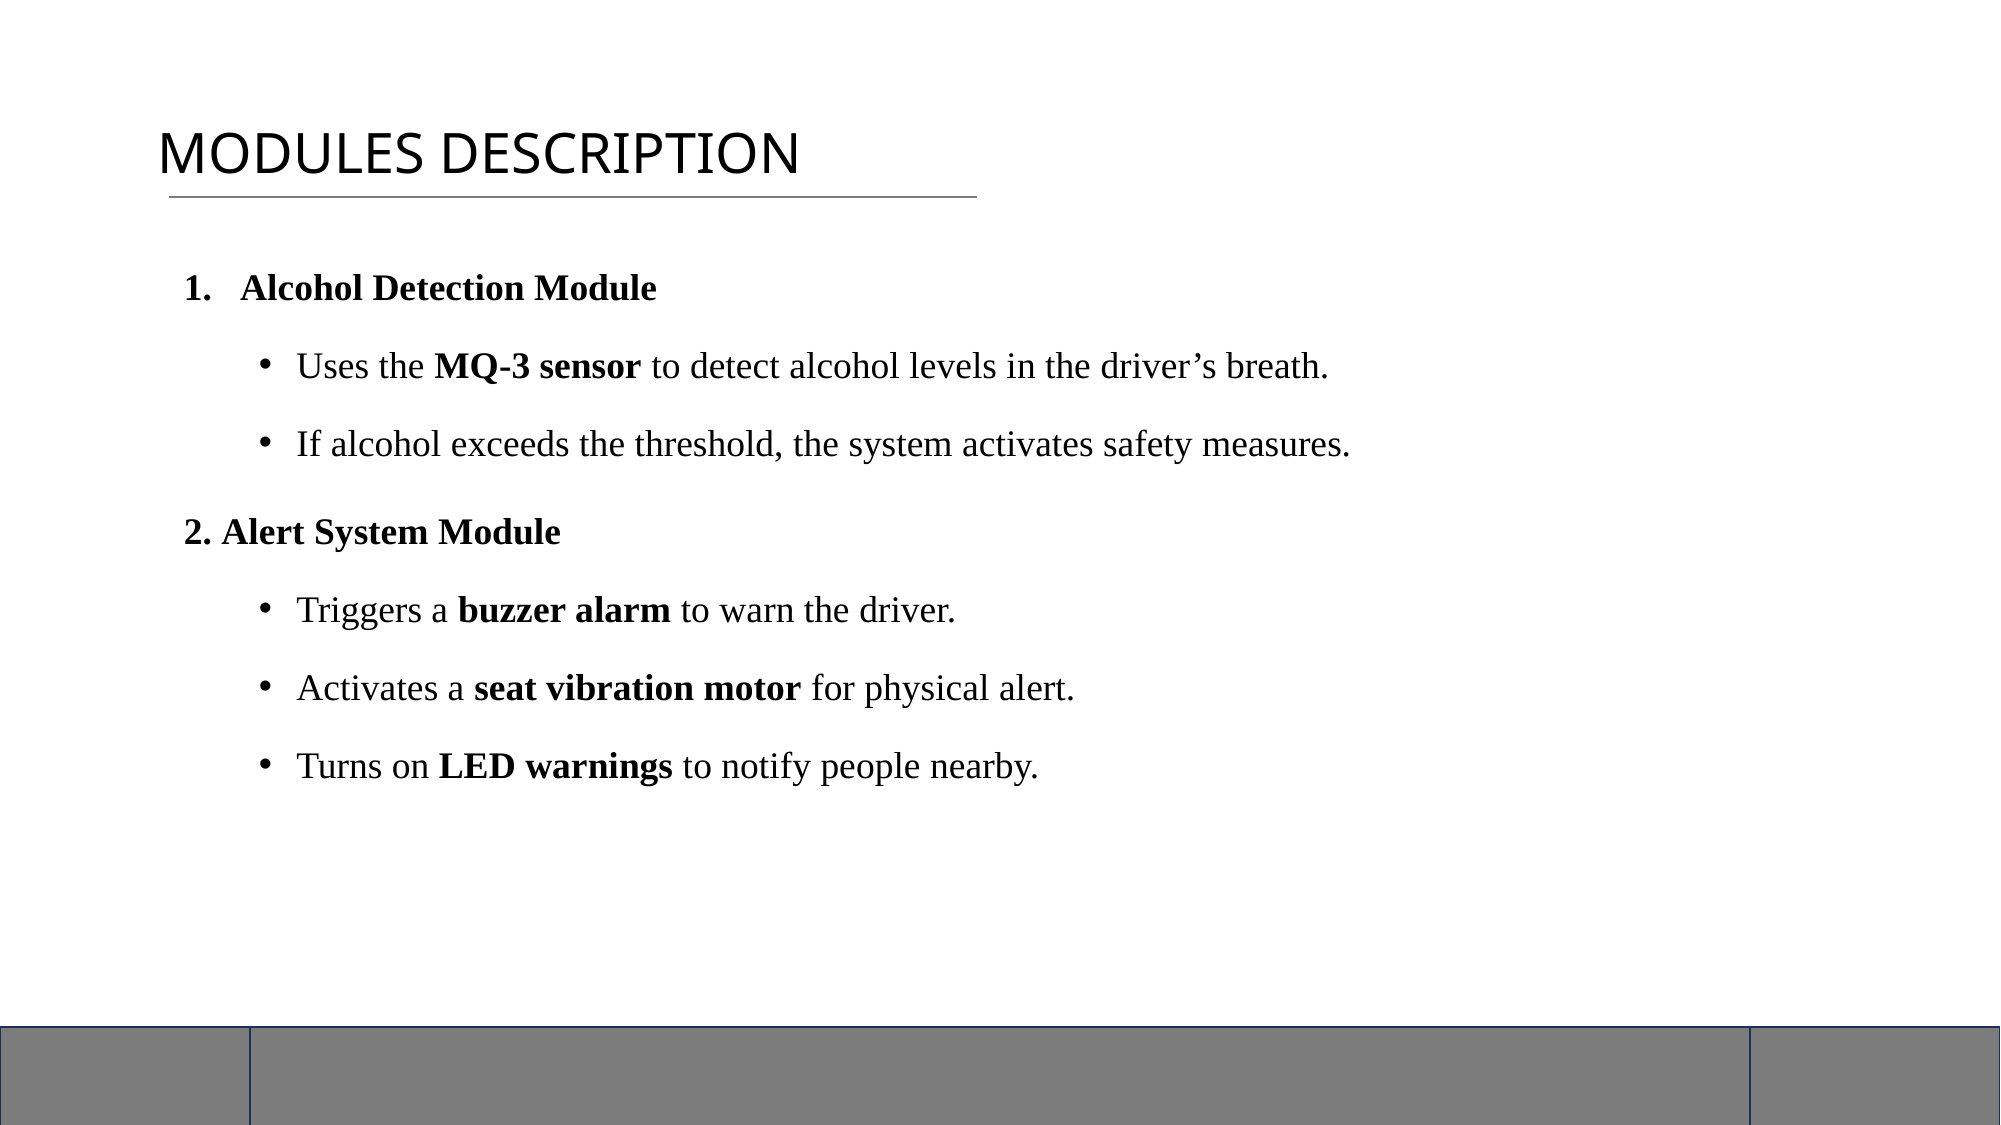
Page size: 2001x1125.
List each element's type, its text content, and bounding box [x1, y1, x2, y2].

list Alcohol Detection Module Uses the MQ-3 sensor to detect alcohol levels in the driver’s breath. If alcohol exceeds the threshold, the system activates safety measures. Alert System Module Triggers a buzzer alarm to warn the driver. Activates a seat vibration motor for physical alert. Turns on LED warnings to notify people nearby. [169, 233, 1693, 989]
text_box [0, 1026, 2000, 1125]
title MODULES DESCRIPTION [142, 118, 1719, 194]
